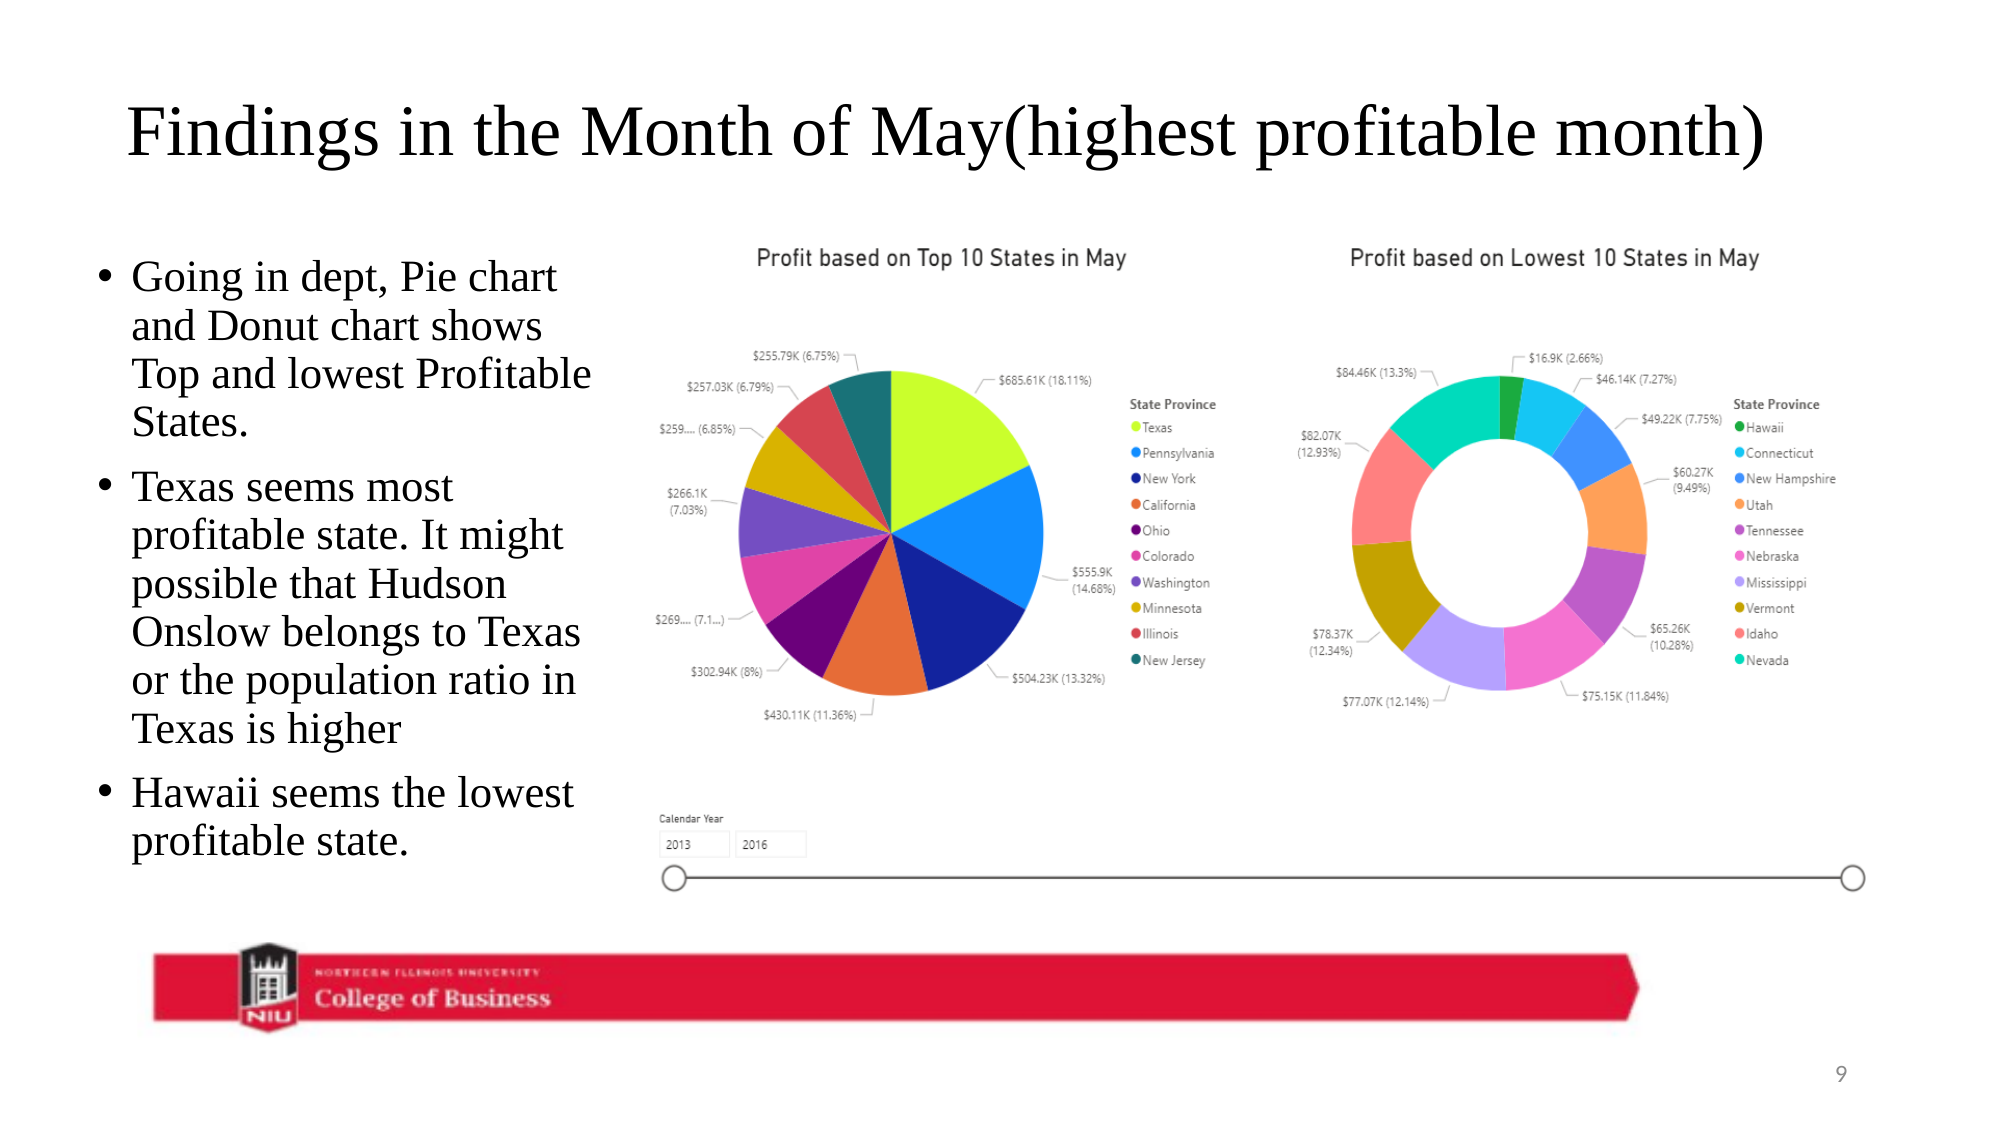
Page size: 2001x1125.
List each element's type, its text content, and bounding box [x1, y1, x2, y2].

title Findings in the Month of May(highest profitable month) [111, 55, 1820, 210]
slide_number 9 [1412, 1042, 1863, 1103]
picture [137, 942, 1666, 1043]
picture [624, 245, 1918, 940]
list Going in dept, Pie chart and Donut chart shows Top and lowest Profitable States. Texas seems most profitable state. It might possible that Hudson Onslow belongs to Texas or the population ratio in Texas is higher Hawaii seems the lowest profitable state. [82, 245, 624, 880]
